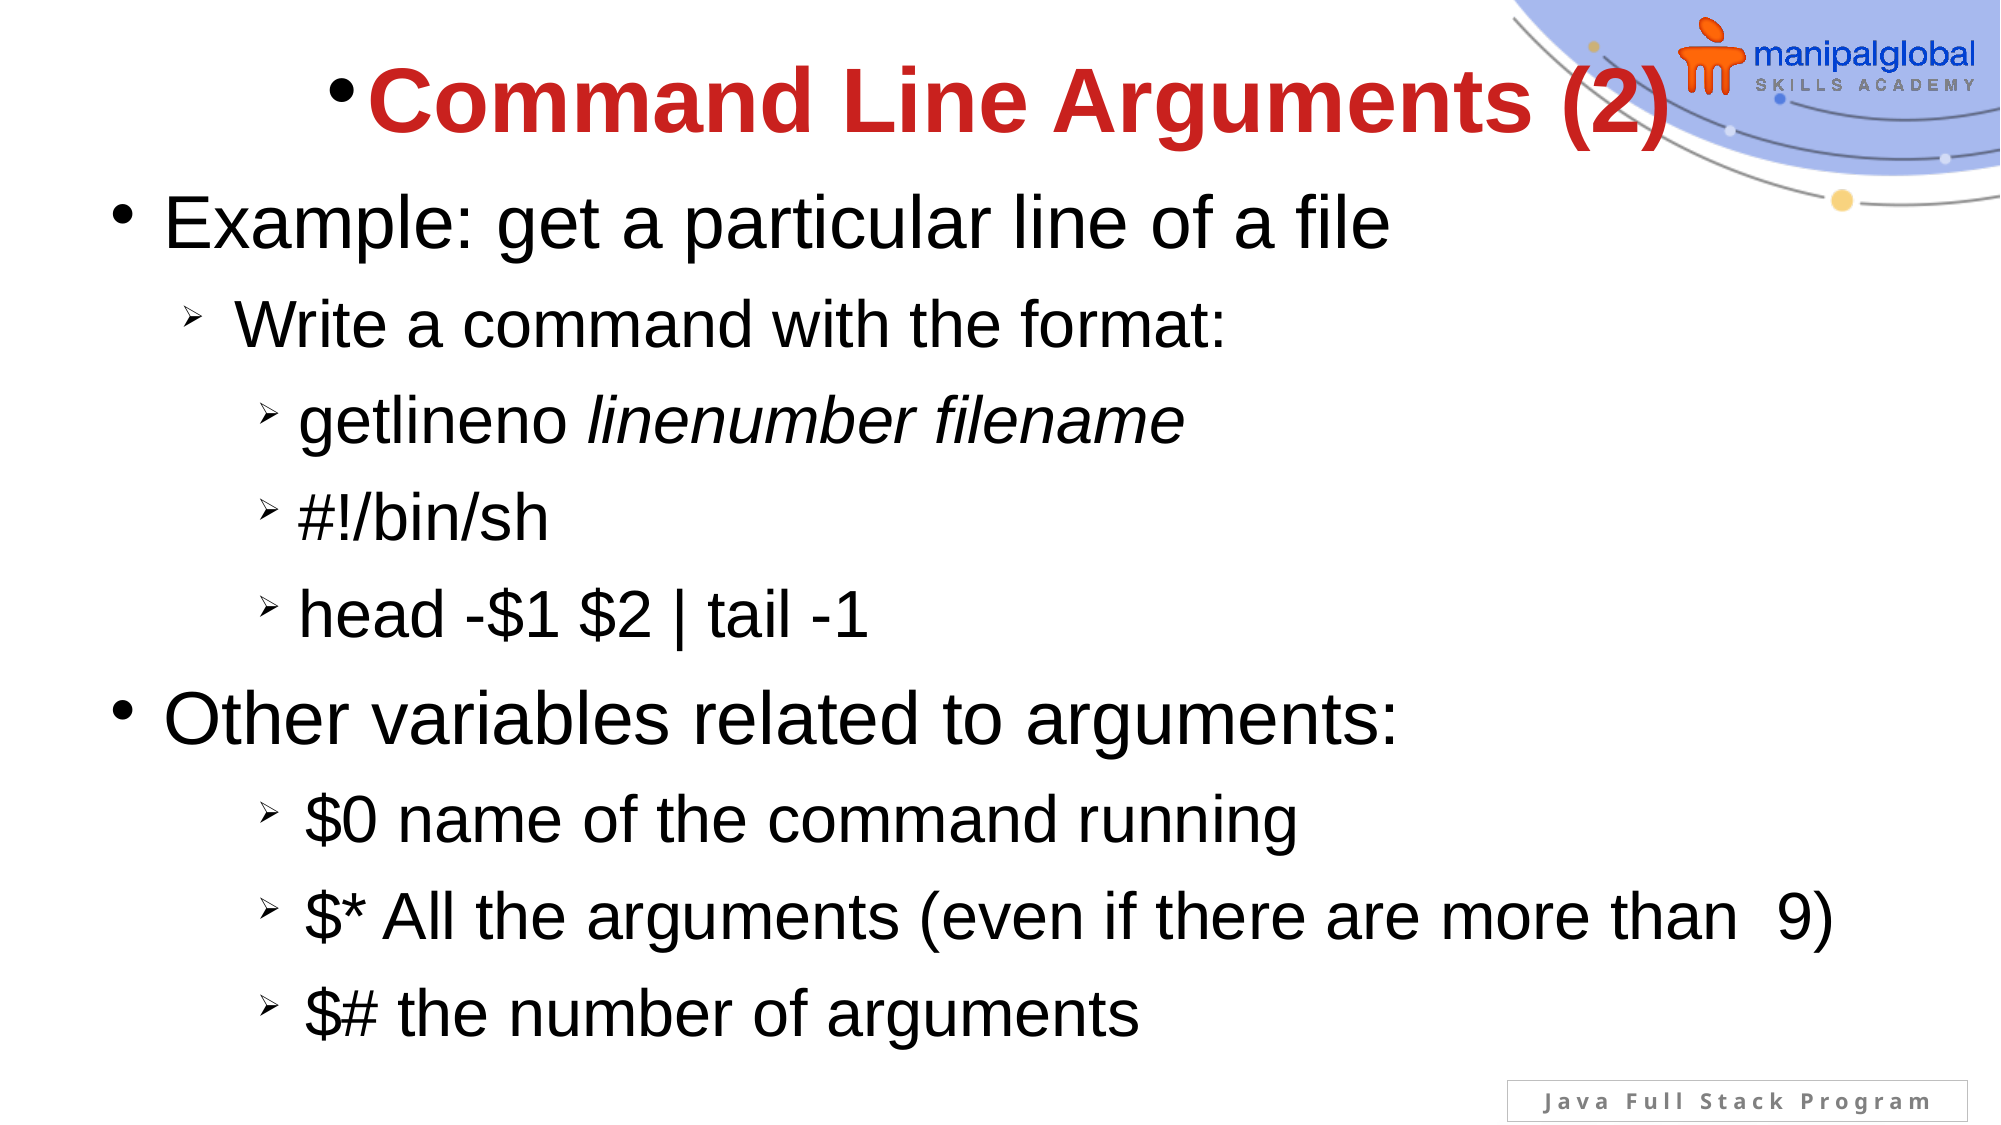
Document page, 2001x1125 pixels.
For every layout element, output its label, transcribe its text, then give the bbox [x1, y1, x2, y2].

picture [0, 0, 2000, 1125]
text_box Java Full Stack Program [1507, 1080, 1968, 1122]
text_box Example: get a particular line of a file Write a command with the format: getlineno linenumber filename #!/bin/sh head -$1 $2 | tail -1 Other variables related to arguments: $0 name of the command running $* All the arguments (even if there are more than 9) $# the number of arguments [75, 165, 1925, 1070]
text_box Command Line Arguments (2) [106, 37, 1894, 155]
